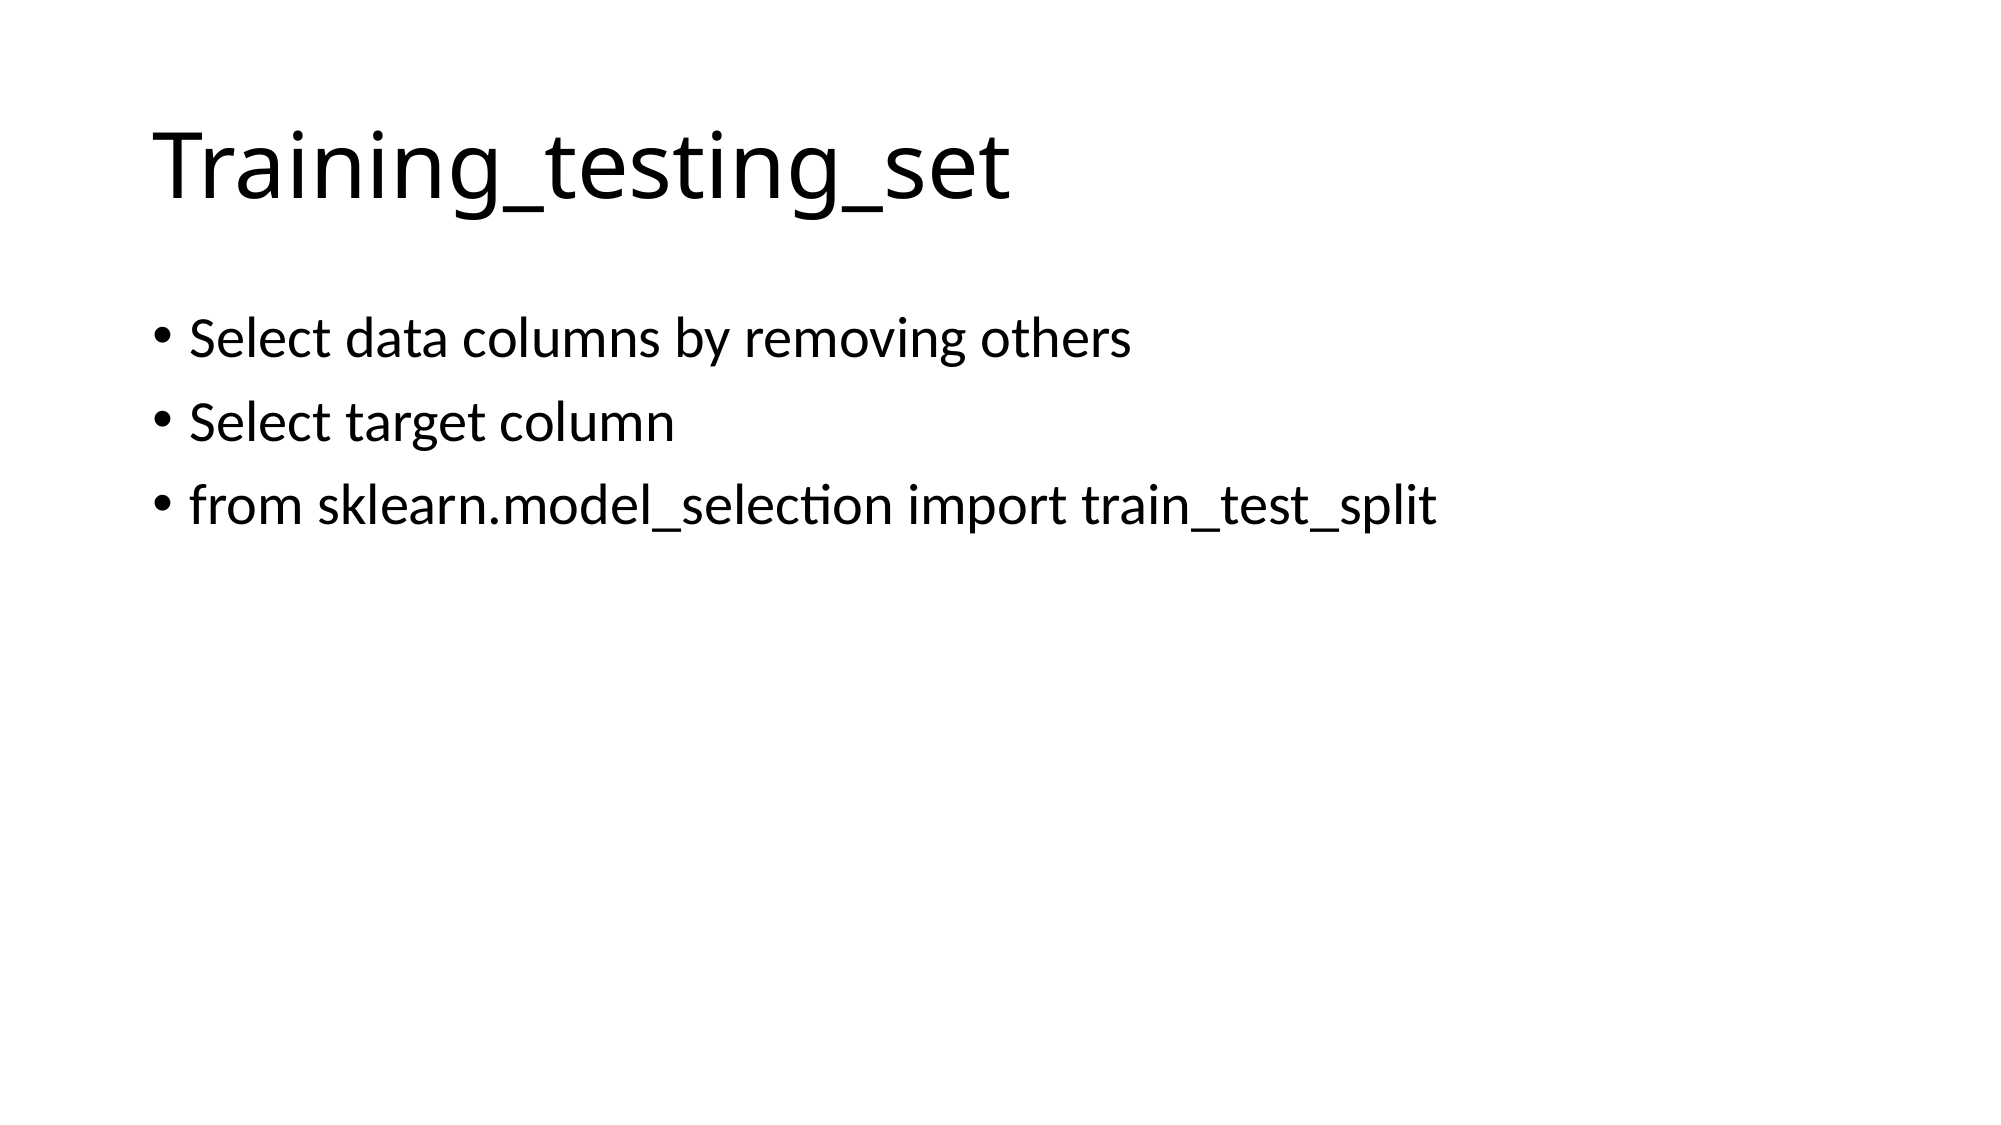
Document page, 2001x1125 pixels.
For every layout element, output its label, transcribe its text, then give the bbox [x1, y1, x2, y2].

title Training_testing_set [137, 59, 1863, 278]
list Select data columns by removing others Select target column from sklearn.model_selection import train_test_split [137, 299, 1863, 1014]
